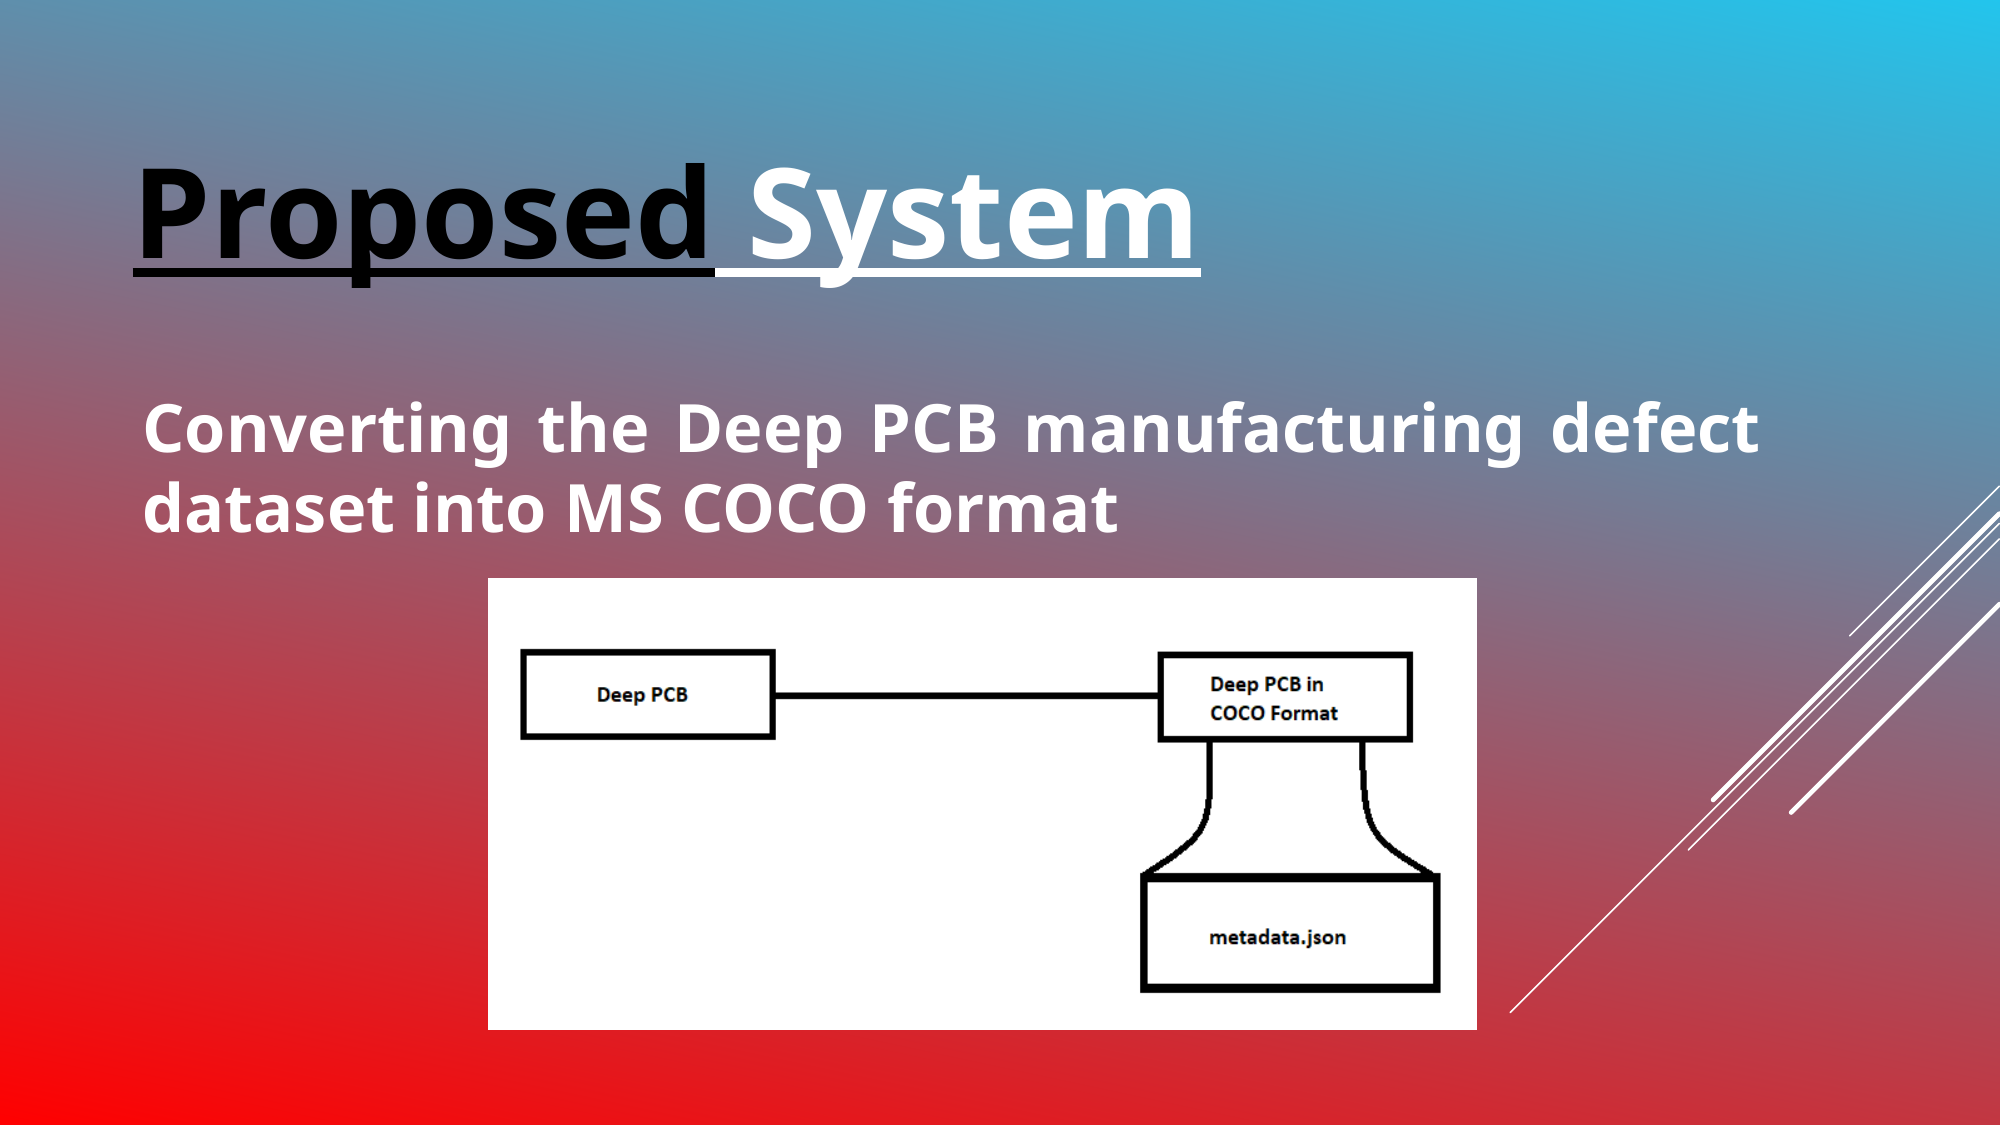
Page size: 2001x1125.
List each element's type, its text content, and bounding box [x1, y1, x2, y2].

title Converting the Deep PCB manufacturing defect dataset into MS COCO format [127, 338, 1778, 594]
picture [488, 578, 1477, 1030]
text_box [156, 594, 1688, 1077]
text_box Proposed System [117, 92, 1841, 325]
